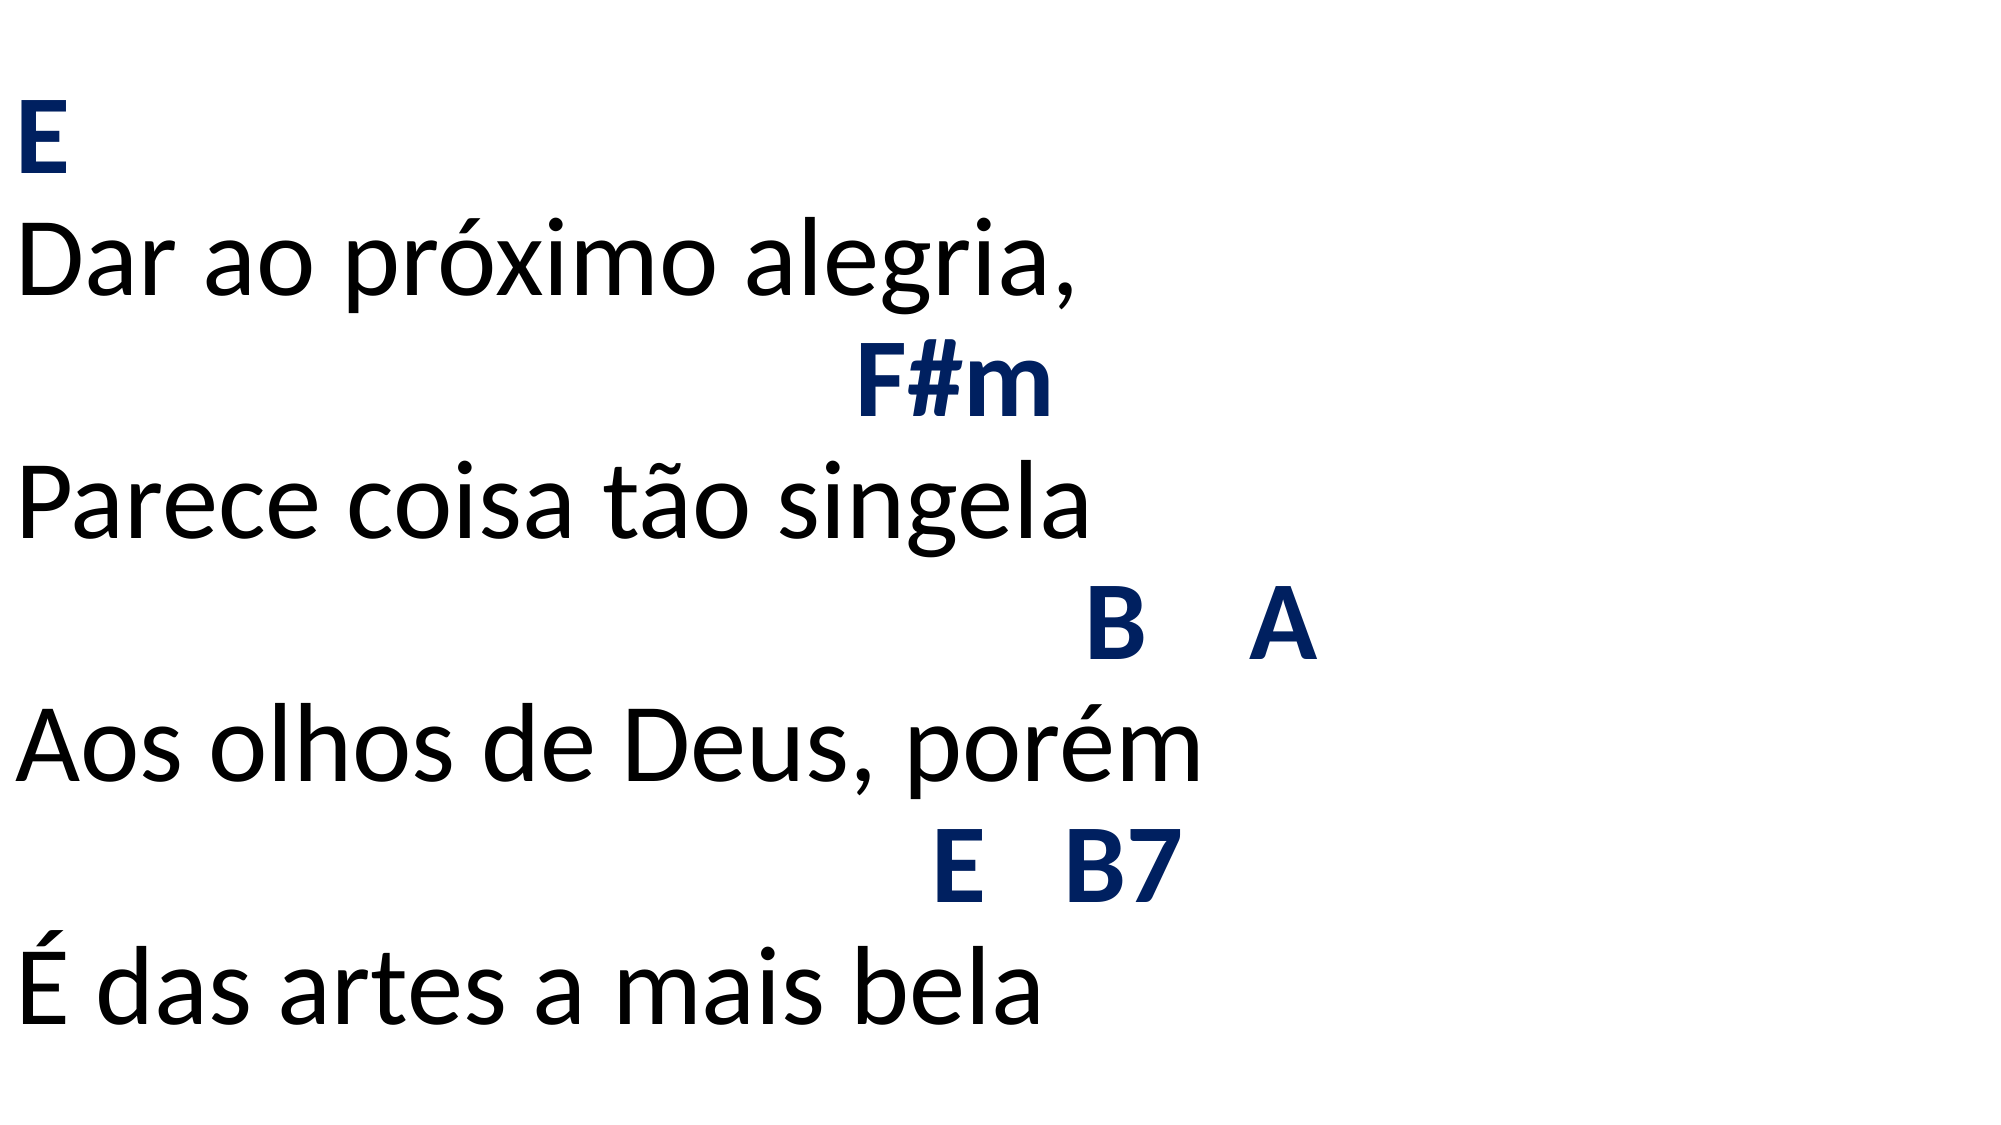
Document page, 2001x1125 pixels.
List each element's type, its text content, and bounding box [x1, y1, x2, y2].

title E Dar ao próximo alegria, F#m Parece coisa tão singela B A Aos olhos de Deus, porém E B7 É das artes a mais bela [0, 0, 2000, 1125]
